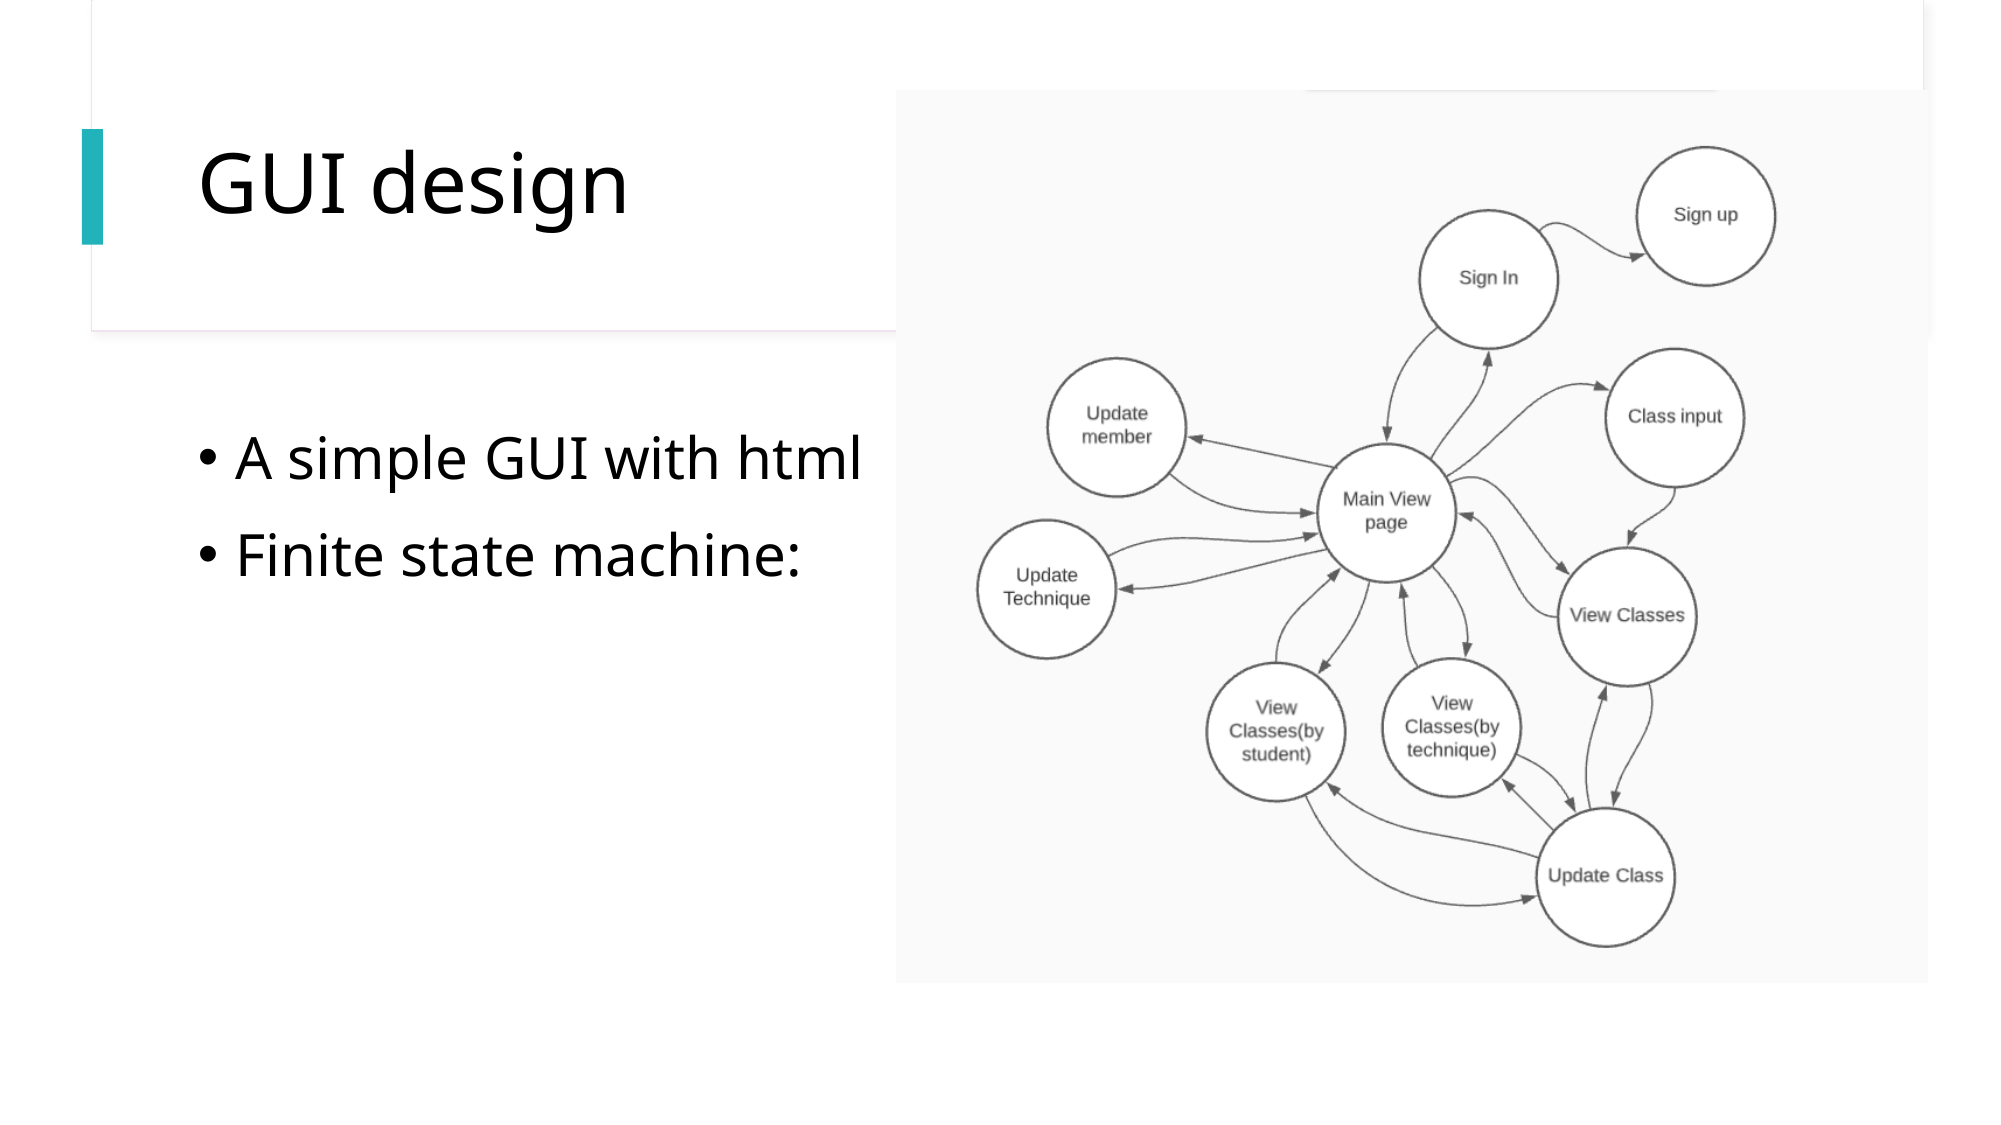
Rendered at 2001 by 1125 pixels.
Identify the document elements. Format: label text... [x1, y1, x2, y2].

list A simple GUI with html Finite state machine: [183, 406, 1851, 1013]
picture [896, 90, 1928, 983]
title GUI design [183, 90, 896, 284]
